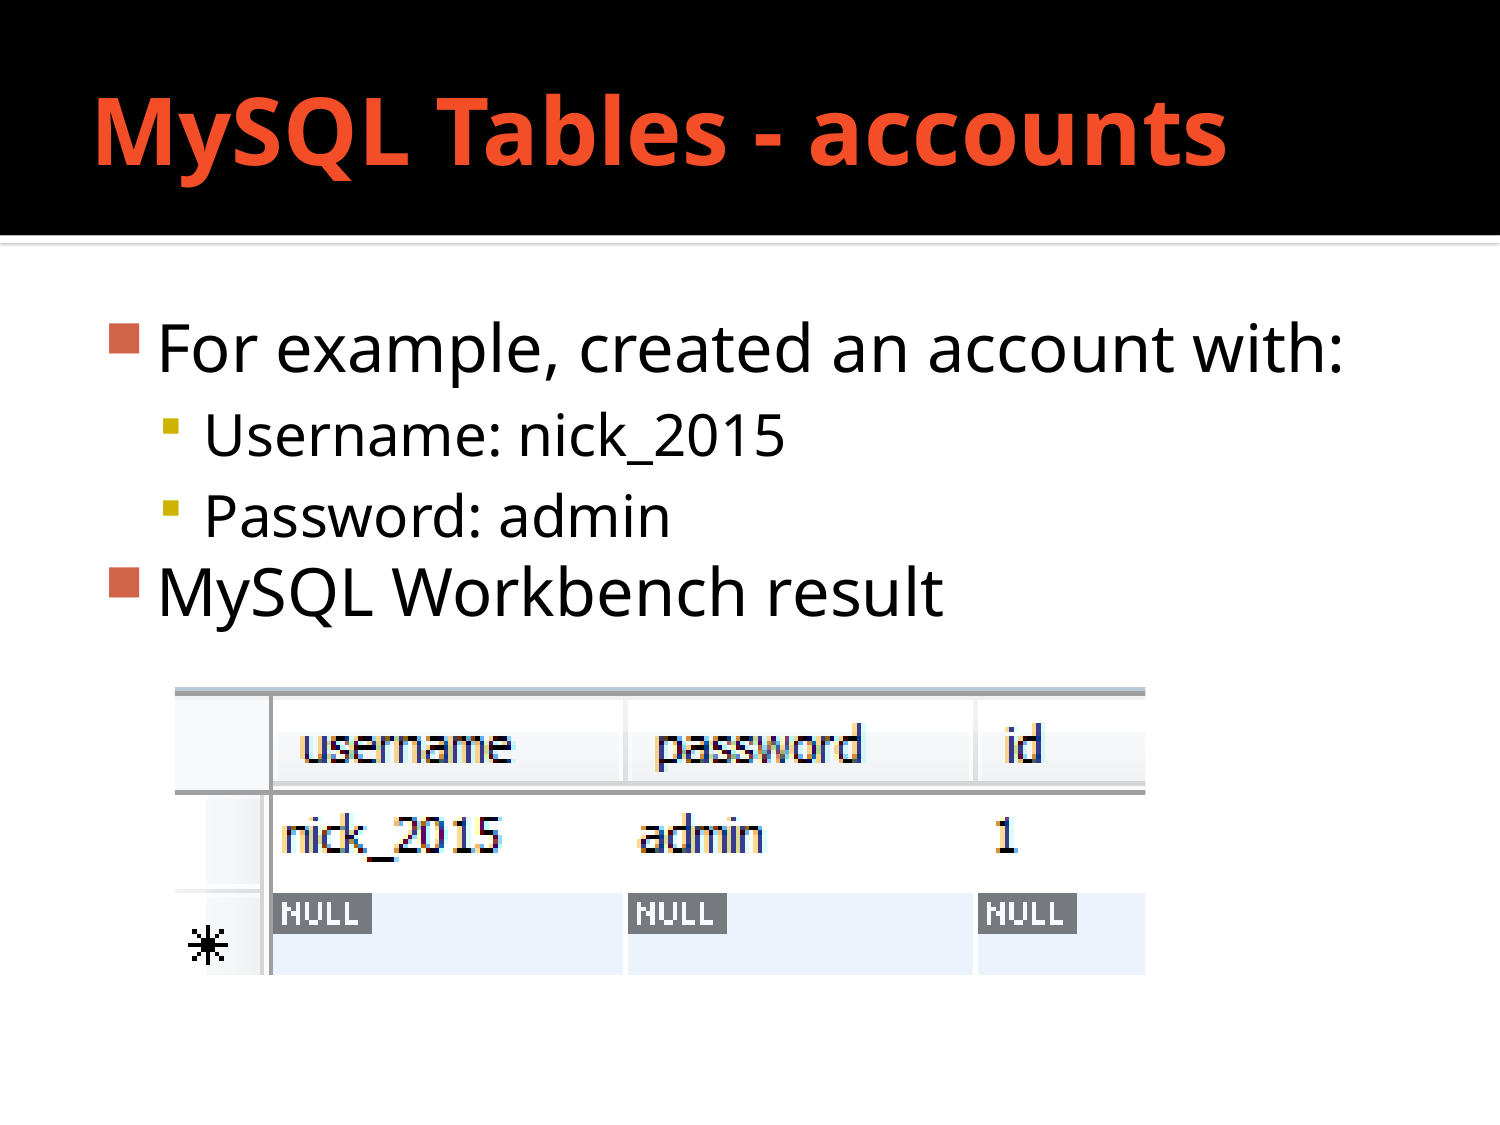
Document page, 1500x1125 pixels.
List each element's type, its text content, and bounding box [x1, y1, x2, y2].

list For example, created an account with: Username: nick_2015 Password: admin MySQL Workbench result [75, 291, 1425, 1050]
title MySQL Tables - accounts [75, 25, 1425, 231]
picture [174, 687, 1146, 975]
